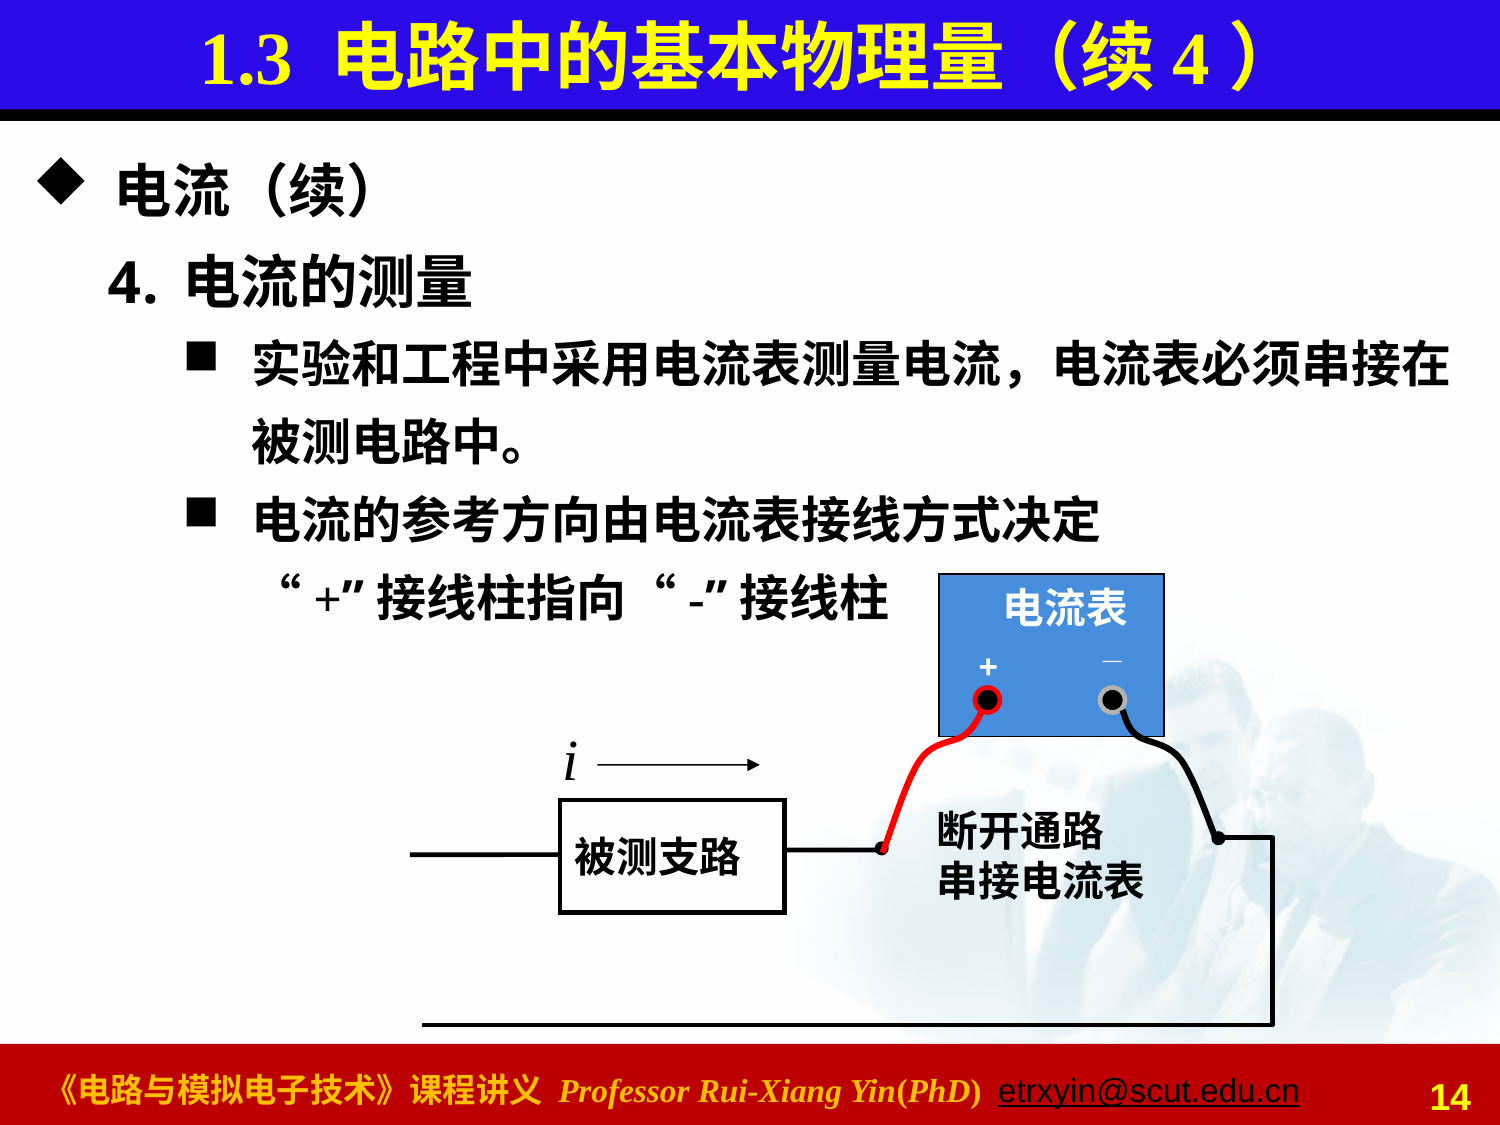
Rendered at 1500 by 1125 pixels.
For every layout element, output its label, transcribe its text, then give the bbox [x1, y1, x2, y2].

list 电流（续） 电流的测量 实验和工程中采用电流表测量电流，电流表必须串接在被测电路中。 电流的参考方向由电流表接线方式决定 “+”接线柱指向“-”接线柱 [17, 125, 1477, 1035]
slide_number 14 [1344, 1065, 1486, 1113]
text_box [409, 573, 1273, 1026]
title 1.3 电路中的基本物理量（续4） [0, 0, 1500, 110]
picture [0, 121, 1500, 1043]
